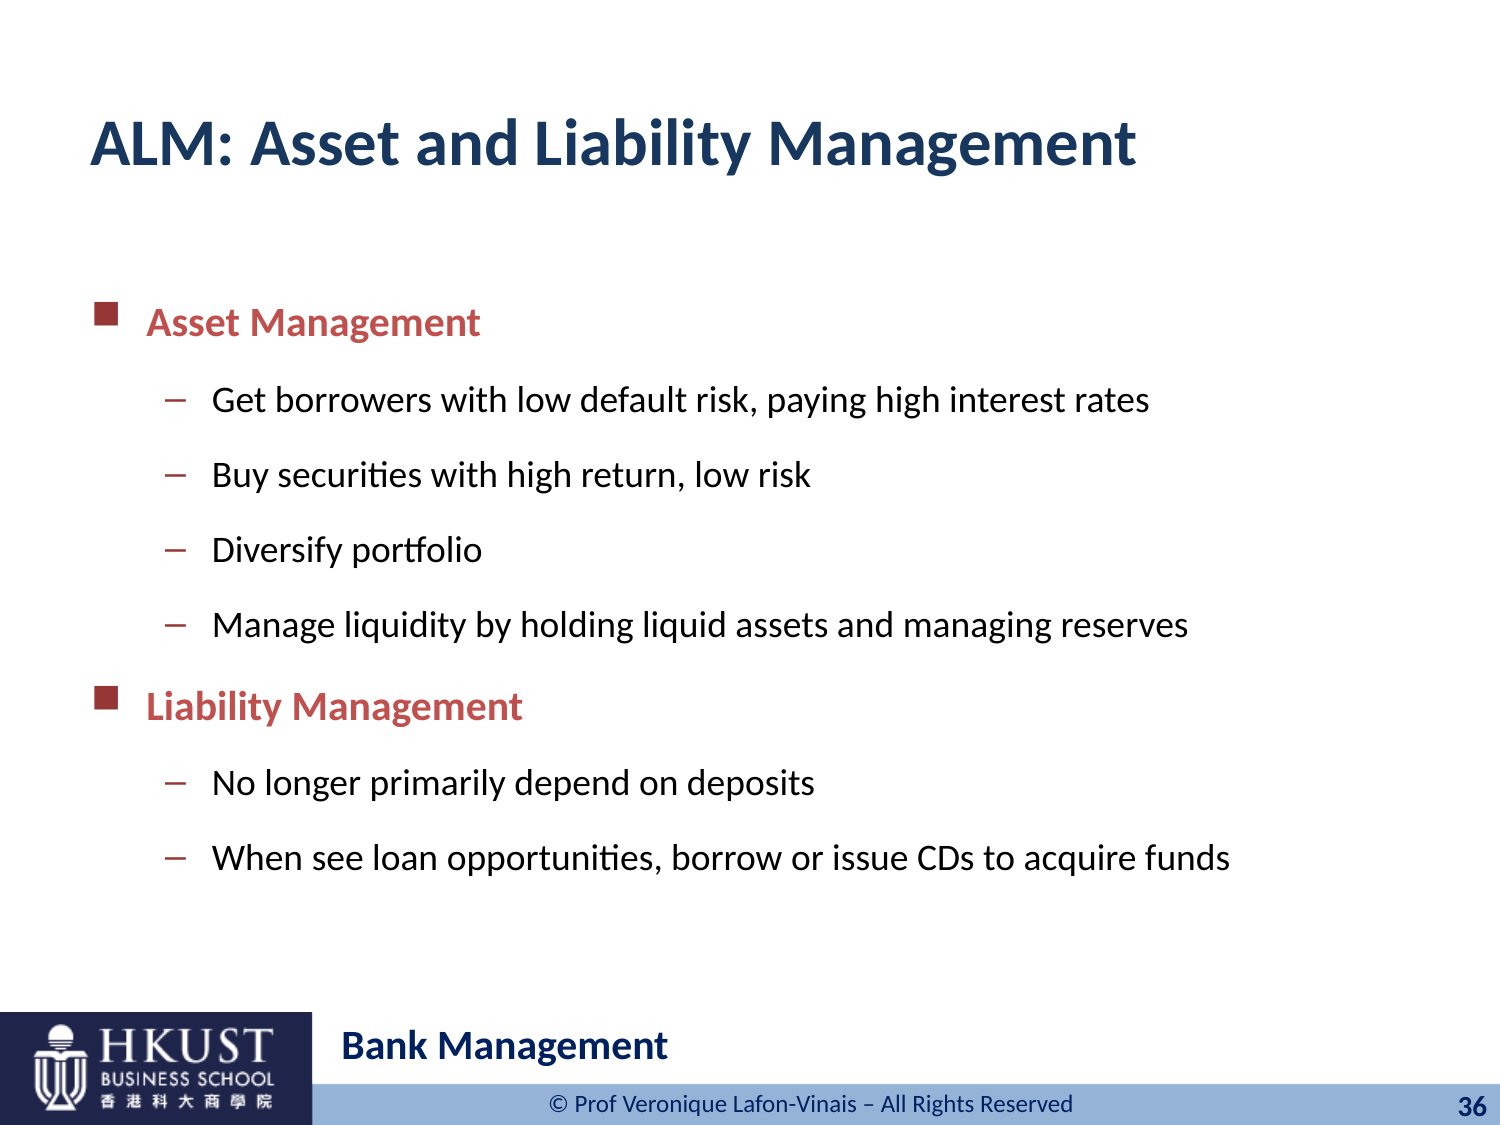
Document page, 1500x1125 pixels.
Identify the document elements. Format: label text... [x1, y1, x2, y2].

picture [0, 1012, 1500, 1125]
title ALM: Asset and Liability Management [74, 44, 1476, 233]
slide_number 36 [1351, 1080, 1500, 1125]
list Asset Management Get borrowers with low default risk, paying high interest rates Buy securities with high return, low risk Diversify portfolio Manage liquidity by holding liquid assets and managing reserves Liability Management No longer primarily depend on deposits When see loan opportunities, borrow or issue CDs to acquire funds [74, 262, 1426, 1006]
footer Bank Management [326, 1007, 1500, 1078]
